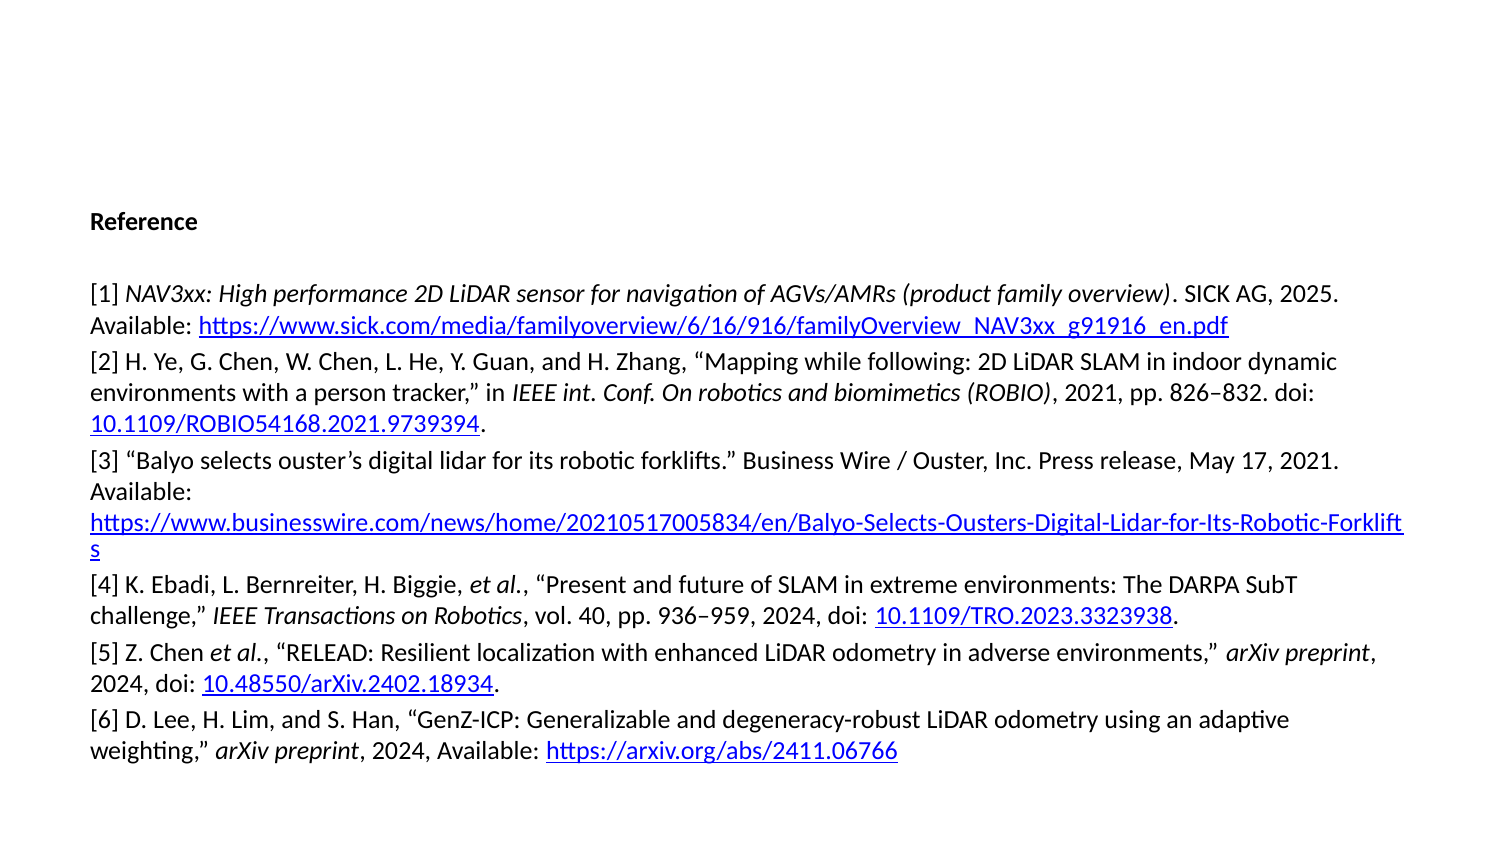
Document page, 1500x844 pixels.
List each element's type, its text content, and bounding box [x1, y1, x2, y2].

list Reference [1] NAV3xx: High performance 2D LiDAR sensor for navigation of AGVs/AMRs (product family overview). SICK AG, 2025. Available: https://www.sick.com/media/familyoverview/6/16/916/familyOverview_NAV3xx_g91916_en.pdf [2] H. Ye, G. Chen, W. Chen, L. He, Y. Guan, and H. Zhang, “Mapping while following: 2D LiDAR SLAM in indoor dynamic environments with a person tracker,” in IEEE int. Conf. On robotics and biomimetics (ROBIO), 2021, pp. 826–832. doi: 10.1109/ROBIO54168.2021.9739394. [3] “Balyo selects ouster’s digital lidar for its robotic forklifts.” Business Wire / Ouster, Inc. Press release, May 17, 2021. Available: https://www.businesswire.com/news/home/20210517005834/en/Balyo-Selects-Ousters-Digital-Lidar-for-Its-Robotic-Forklifts [4] K. Ebadi, L. Bernreiter, H. Biggie, et al., “Present and future of SLAM in extreme environments: The DARPA SubT challenge,” IEEE Transactions on Robotics, vol. 40, pp. 936–959, 2024, doi: 10.1109/TRO.2023.3323938. [5] Z. Chen et al., “RELEAD: Resilient localization with enhanced LiDAR odometry in adverse environments,” arXiv preprint, 2024, doi: 10.48550/arXiv.2402.18934. [6] D. Lee, H. Lim, and S. Han, “GenZ-ICP: Generalizable and degeneracy-robust LiDAR odometry using an adaptive weighting,” arXiv preprint, 2024, Available: https://arxiv.org/abs/2411.06766 [75, 196, 1425, 754]
